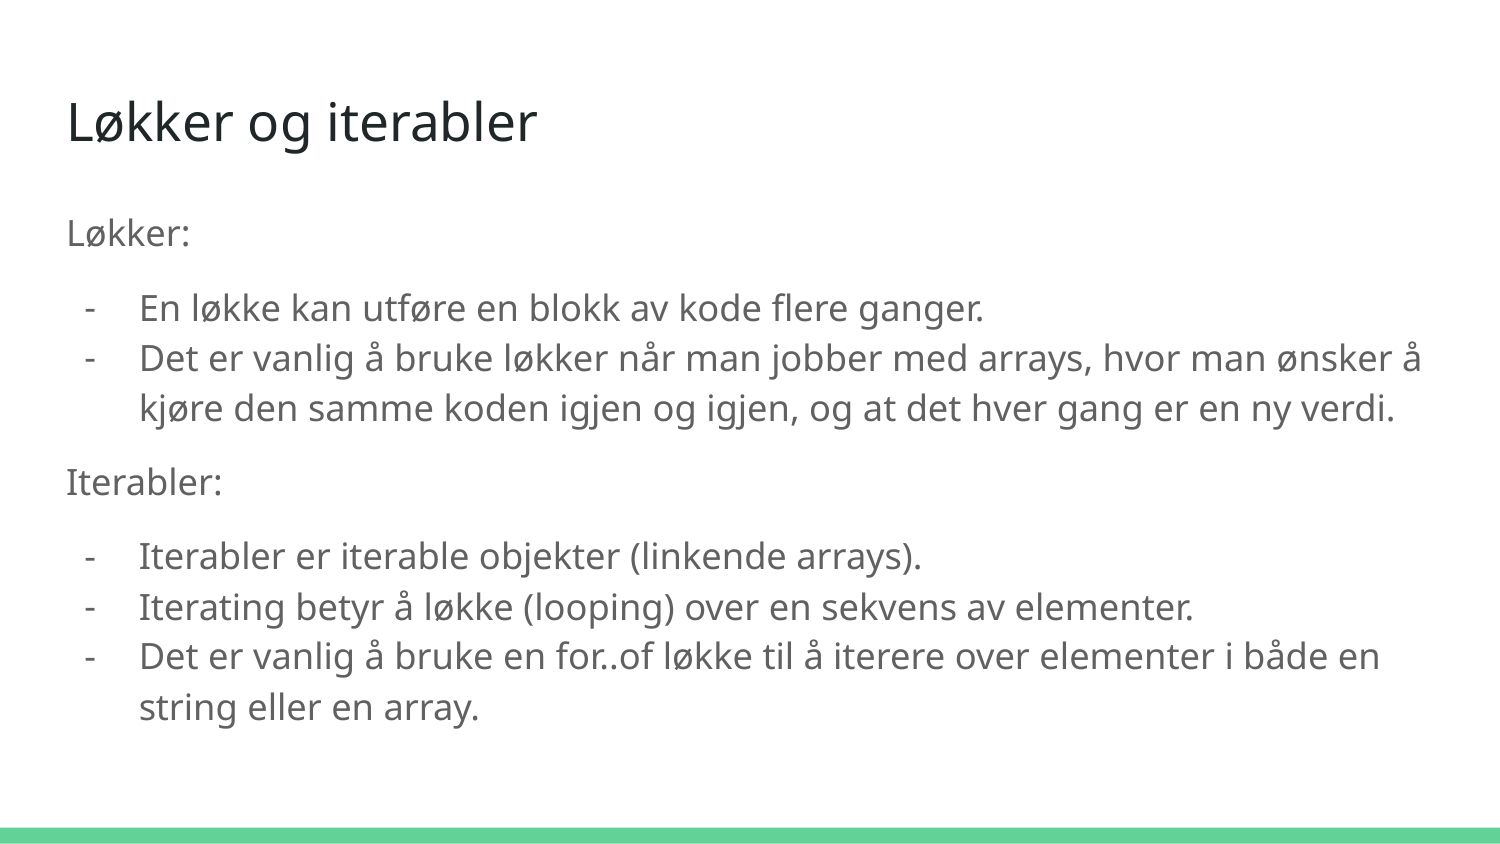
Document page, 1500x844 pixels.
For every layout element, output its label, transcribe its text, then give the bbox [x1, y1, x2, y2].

title Løkker og iterabler [51, 72, 1449, 167]
list Løkker: En løkke kan utføre en blokk av kode flere ganger. Det er vanlig å bruke løkker når man jobber med arrays, hvor man ønsker å kjøre den samme koden igjen og igjen, og at det hver gang er en ny verdi. Iterabler: Iterabler er iterable objekter (linkende arrays). Iterating betyr å løkke (looping) over en sekvens av elementer. Det er vanlig å bruke en for..of løkke til å iterere over elementer i både en string eller en array. [51, 189, 1449, 750]
